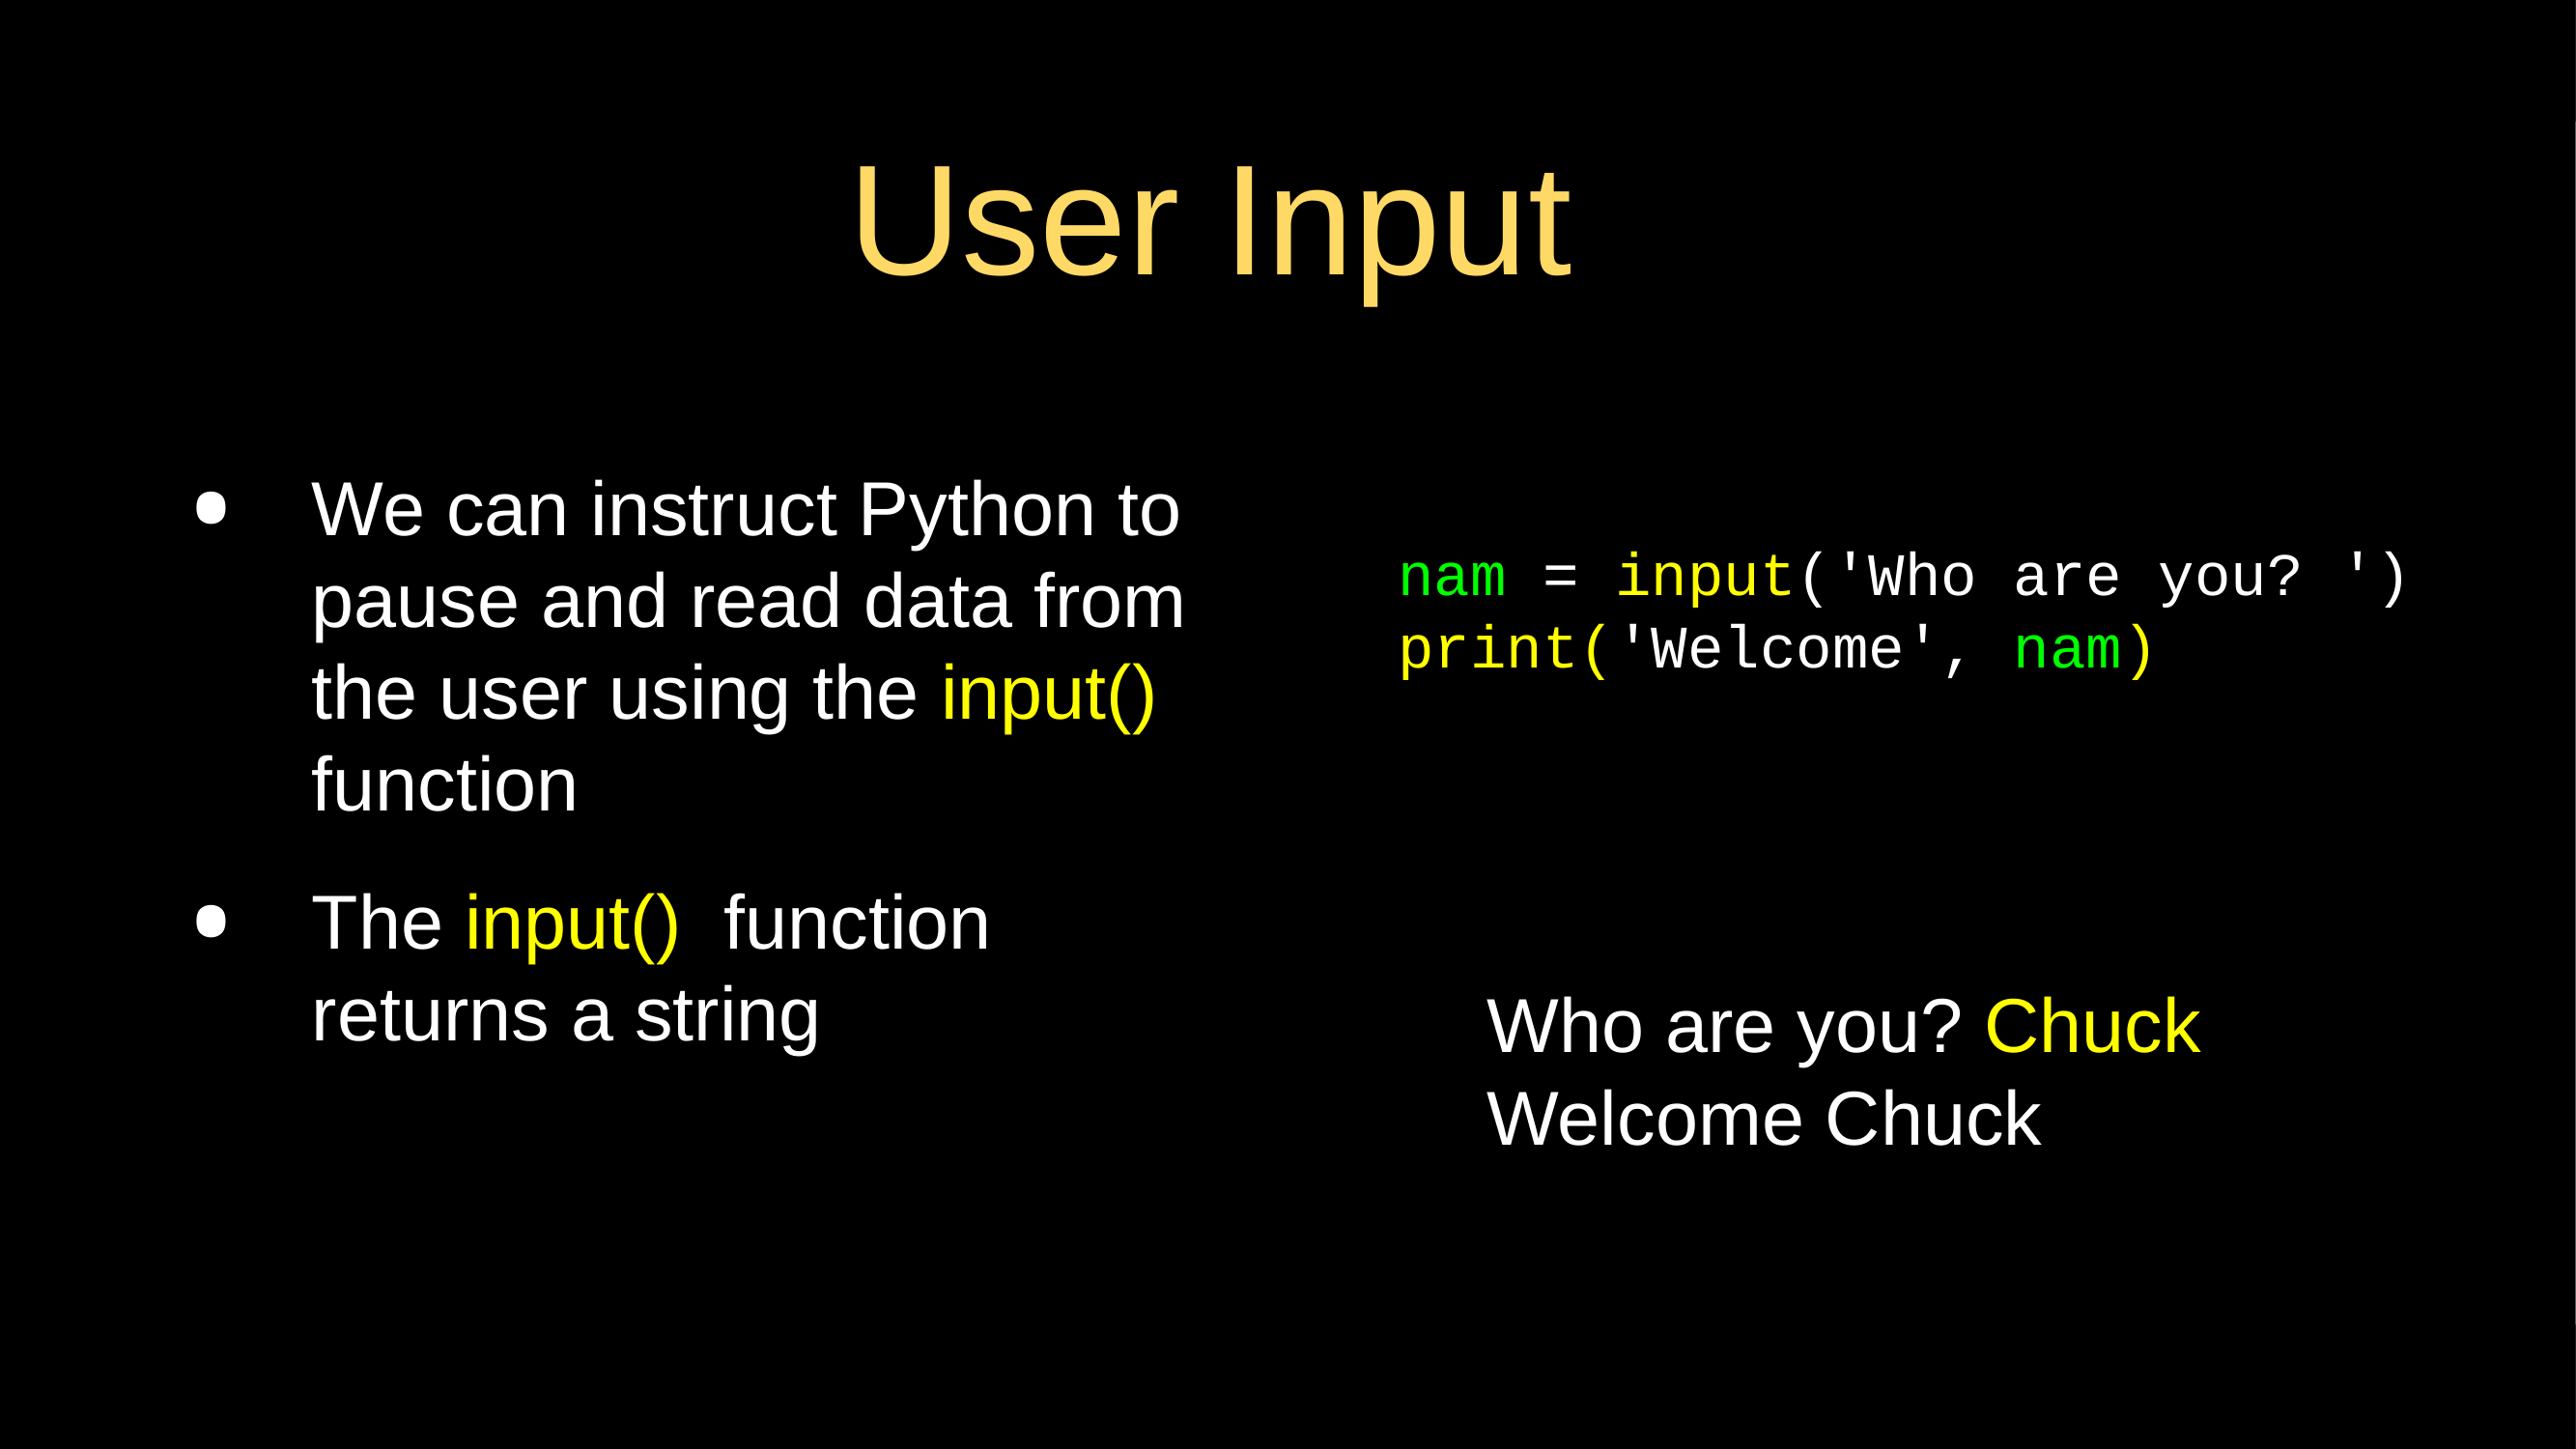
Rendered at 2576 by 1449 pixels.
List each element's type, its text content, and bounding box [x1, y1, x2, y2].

text_box We can instruct Python to pause and read data from the user using the input() function The input() function returns a string [128, 337, 1217, 1178]
text_box nam = input('Who are you? ') print('Welcome', nam) [1398, 511, 2520, 705]
text_box Who are you? Chuck Welcome Chuck [1486, 916, 2229, 1221]
text_box User Input [128, 124, 2292, 299]
